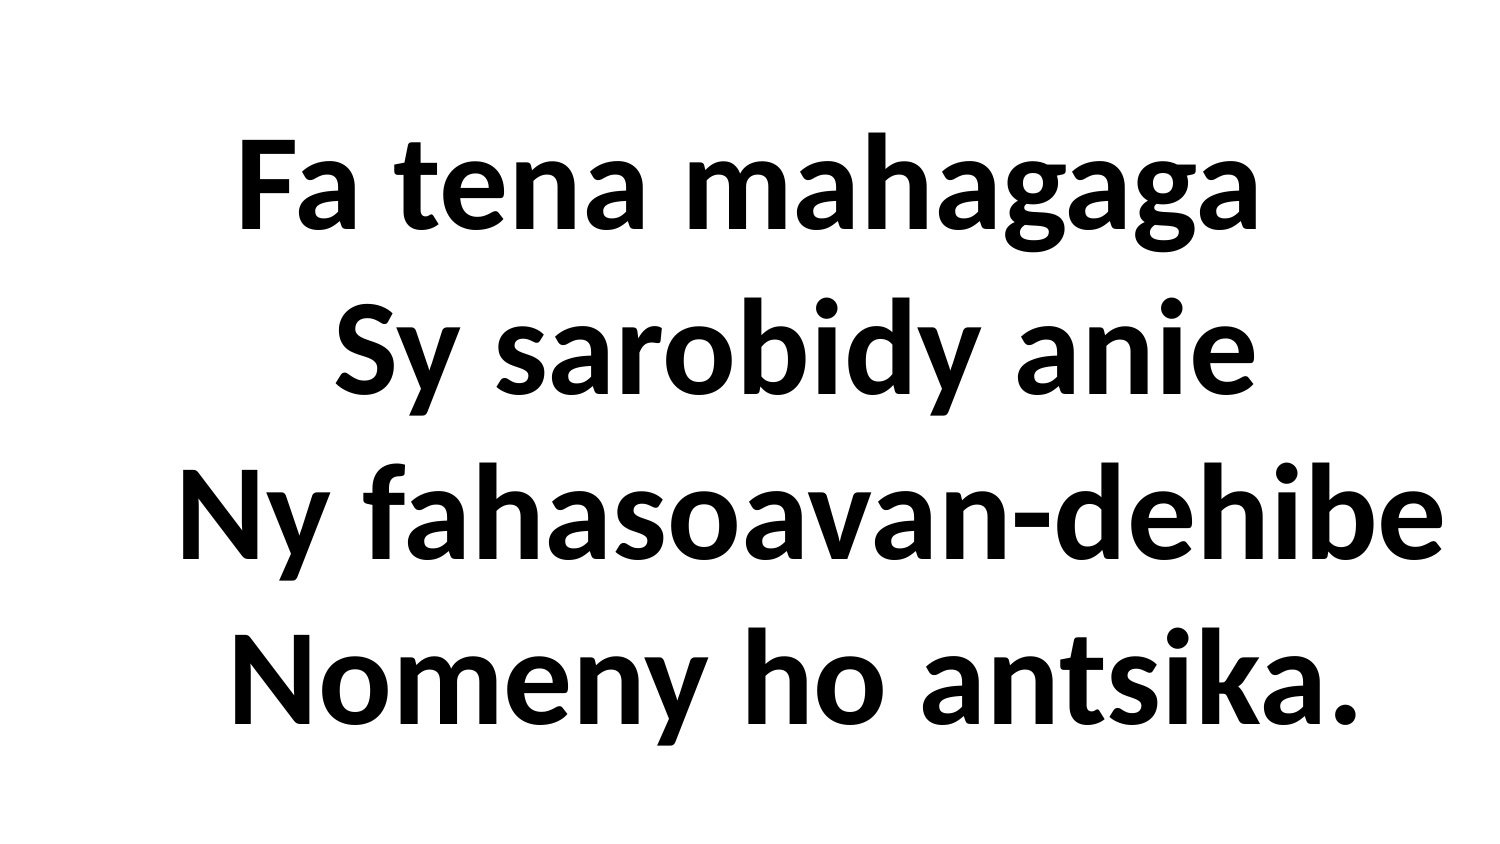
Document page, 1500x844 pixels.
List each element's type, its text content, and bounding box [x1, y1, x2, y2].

title Fa tena mahagaga Sy sarobidy anie Ny fahasoavan-dehibe Nomeny ho antsika. [0, 0, 1500, 844]
